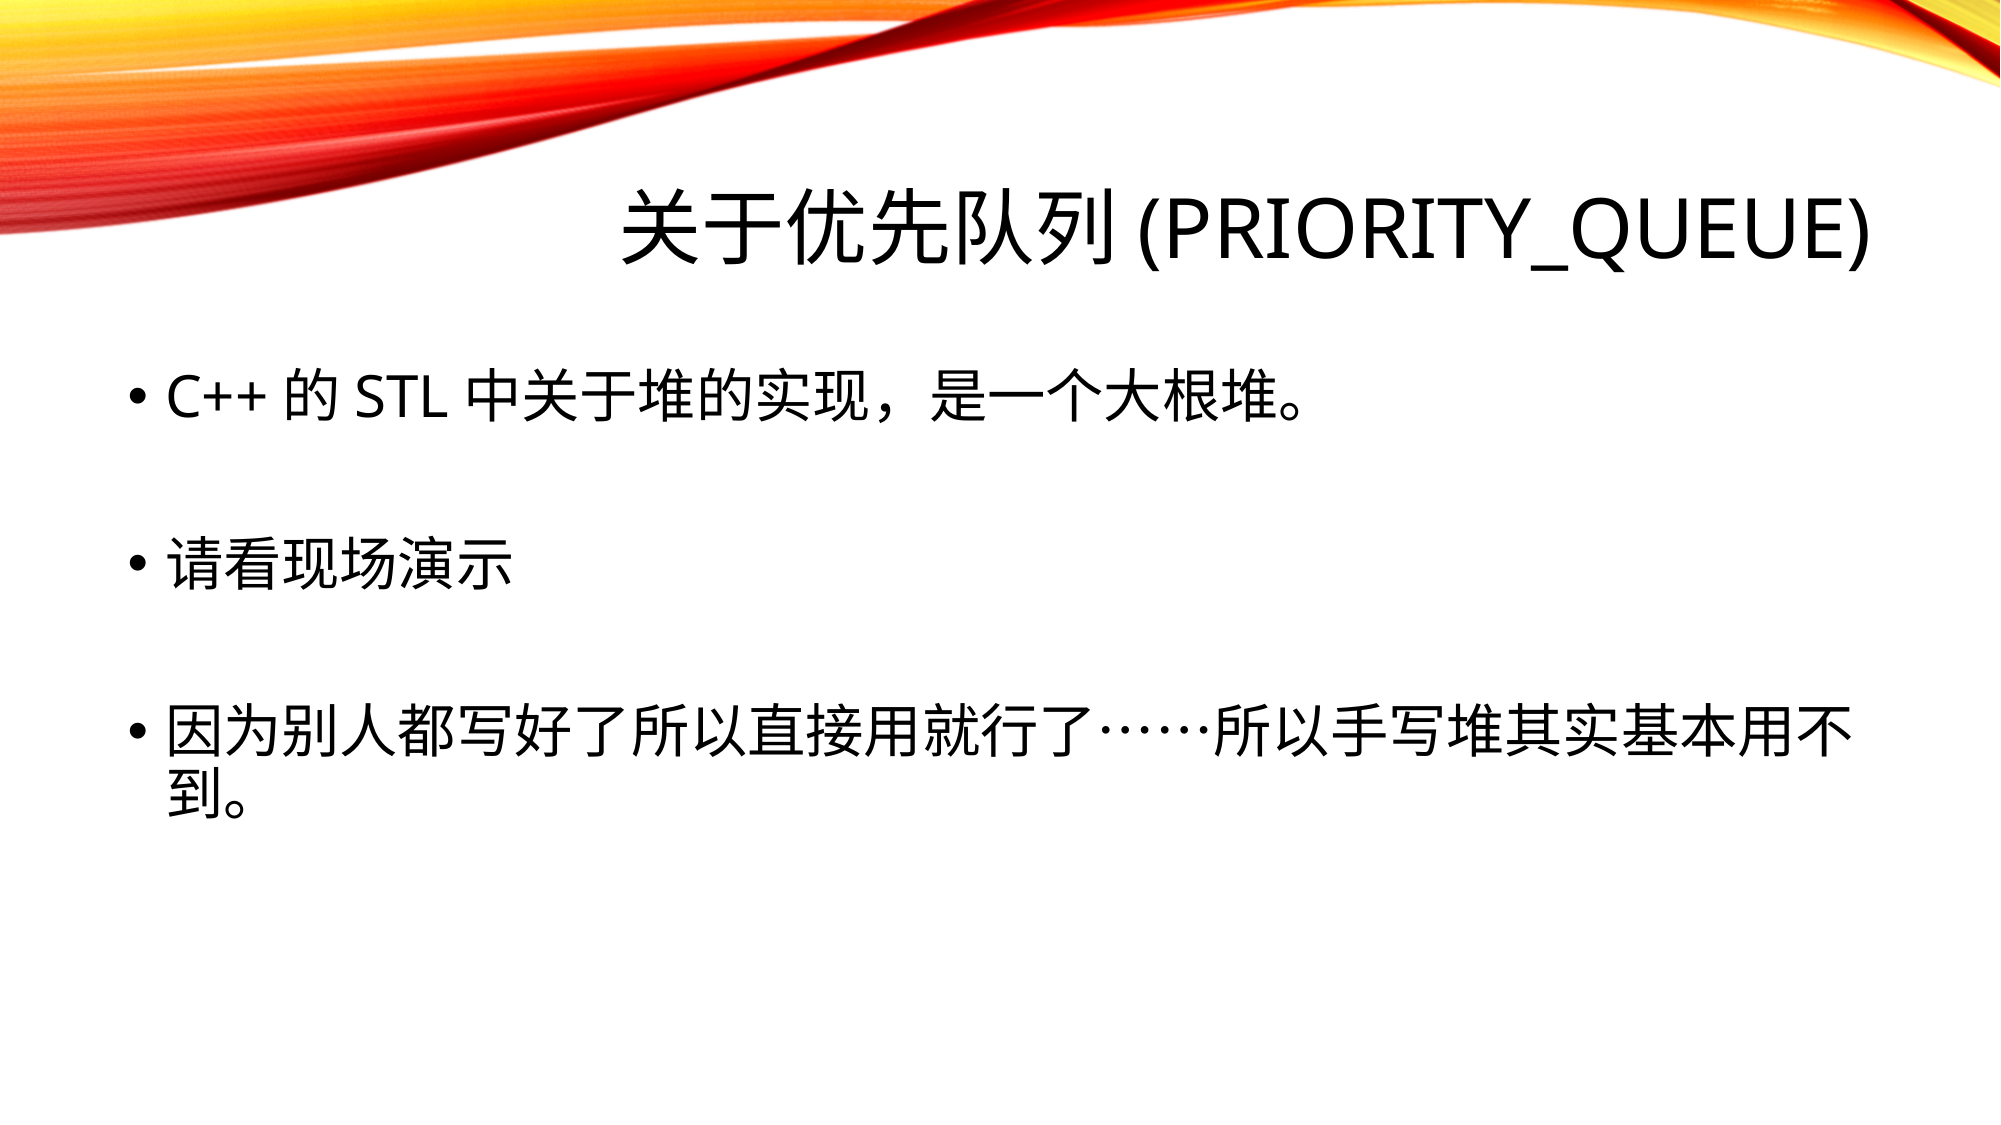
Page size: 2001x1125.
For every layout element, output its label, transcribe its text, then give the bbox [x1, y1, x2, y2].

picture [0, 0, 2000, 237]
list C++的STL中关于堆的实现，是一个大根堆。 请看现场演示 因为别人都写好了所以直接用就行了……所以手写堆其实基本用不到。 [112, 360, 1888, 1021]
title 关于优先队列(priority_queue) [474, 125, 1888, 338]
